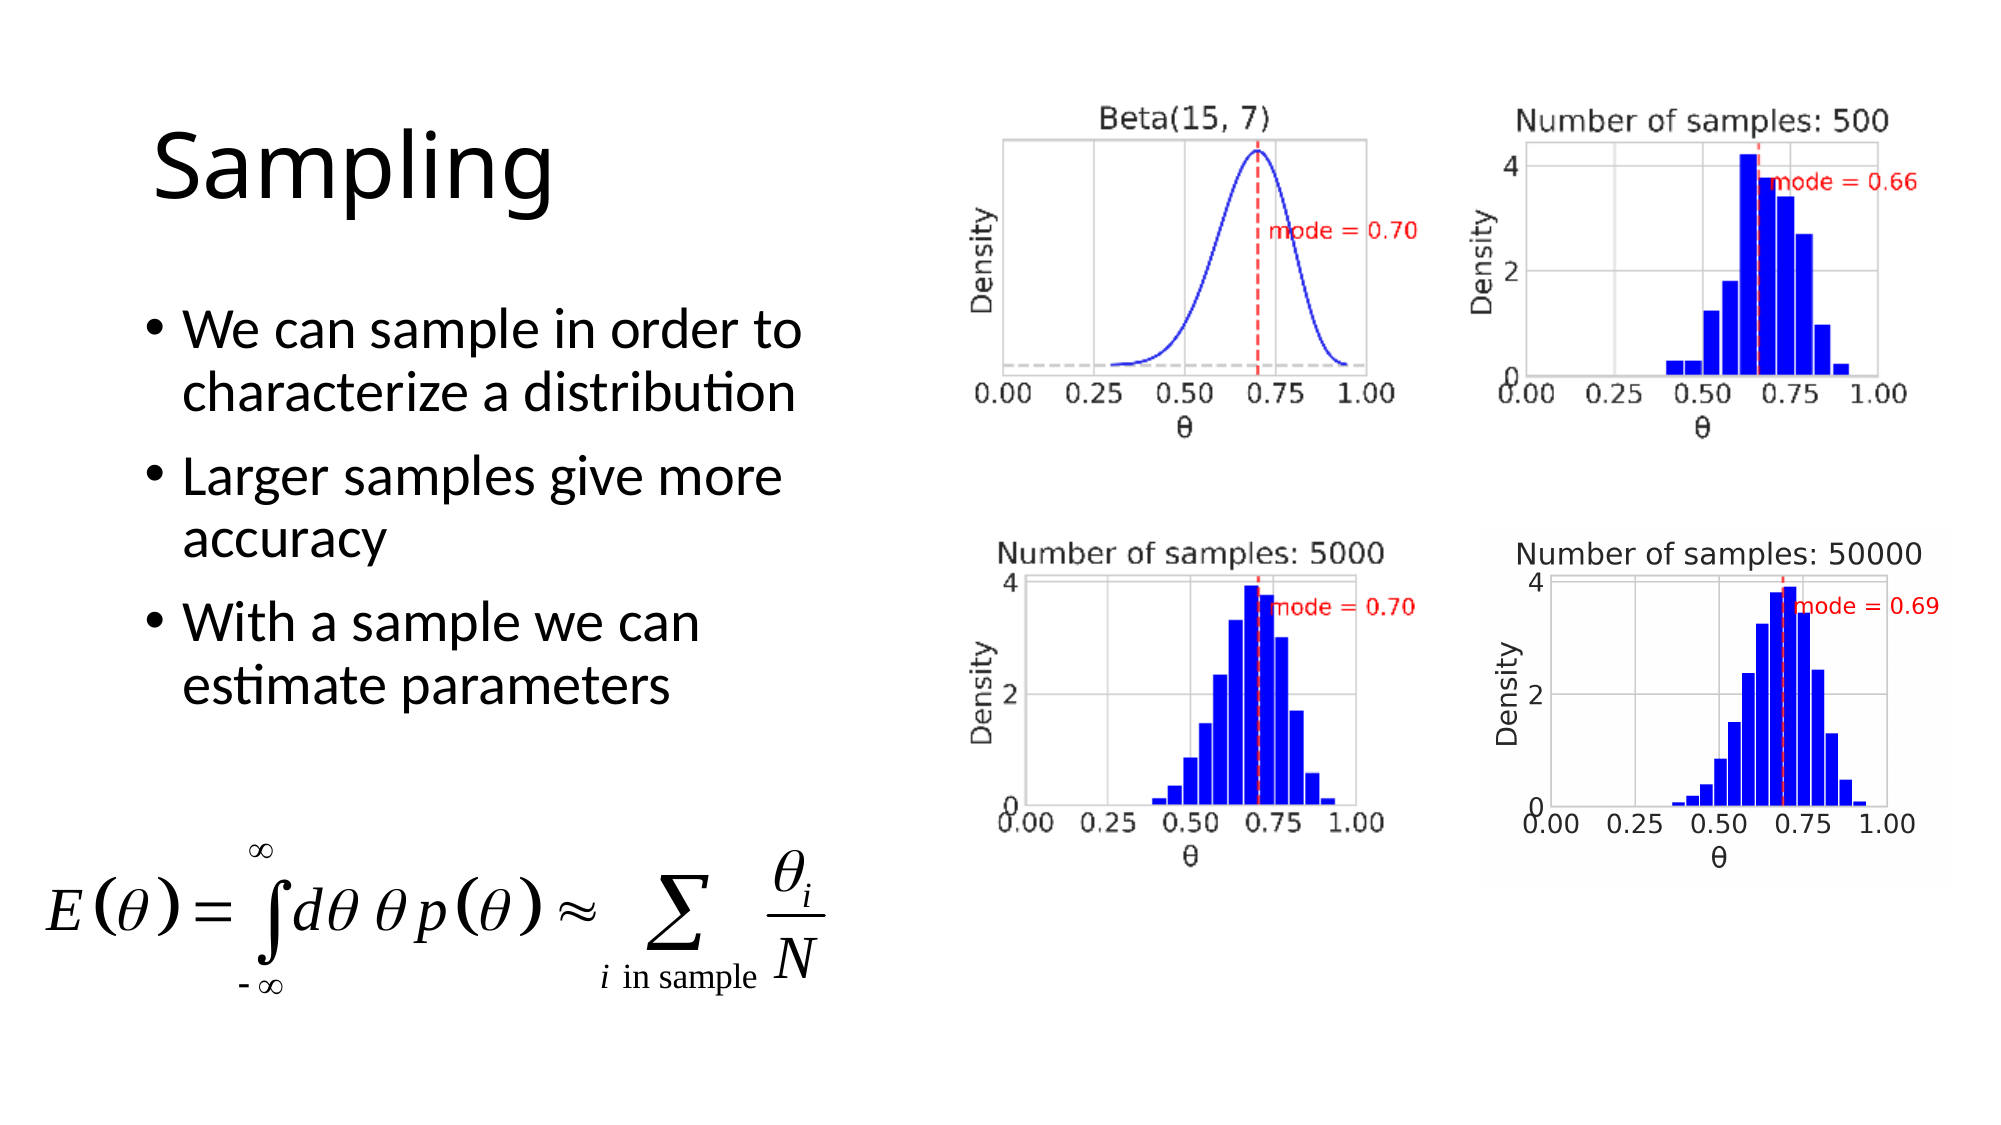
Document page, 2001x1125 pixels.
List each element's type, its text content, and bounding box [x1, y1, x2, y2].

picture [954, 528, 1429, 886]
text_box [35, 823, 837, 1008]
picture [1479, 528, 1953, 887]
list We can sample in order to characterize a distribution Larger samples give more accuracy With a sample we can estimate parameters [129, 290, 831, 735]
title Sampling [137, 59, 911, 278]
picture [954, 92, 1432, 459]
picture [1454, 95, 1932, 459]
